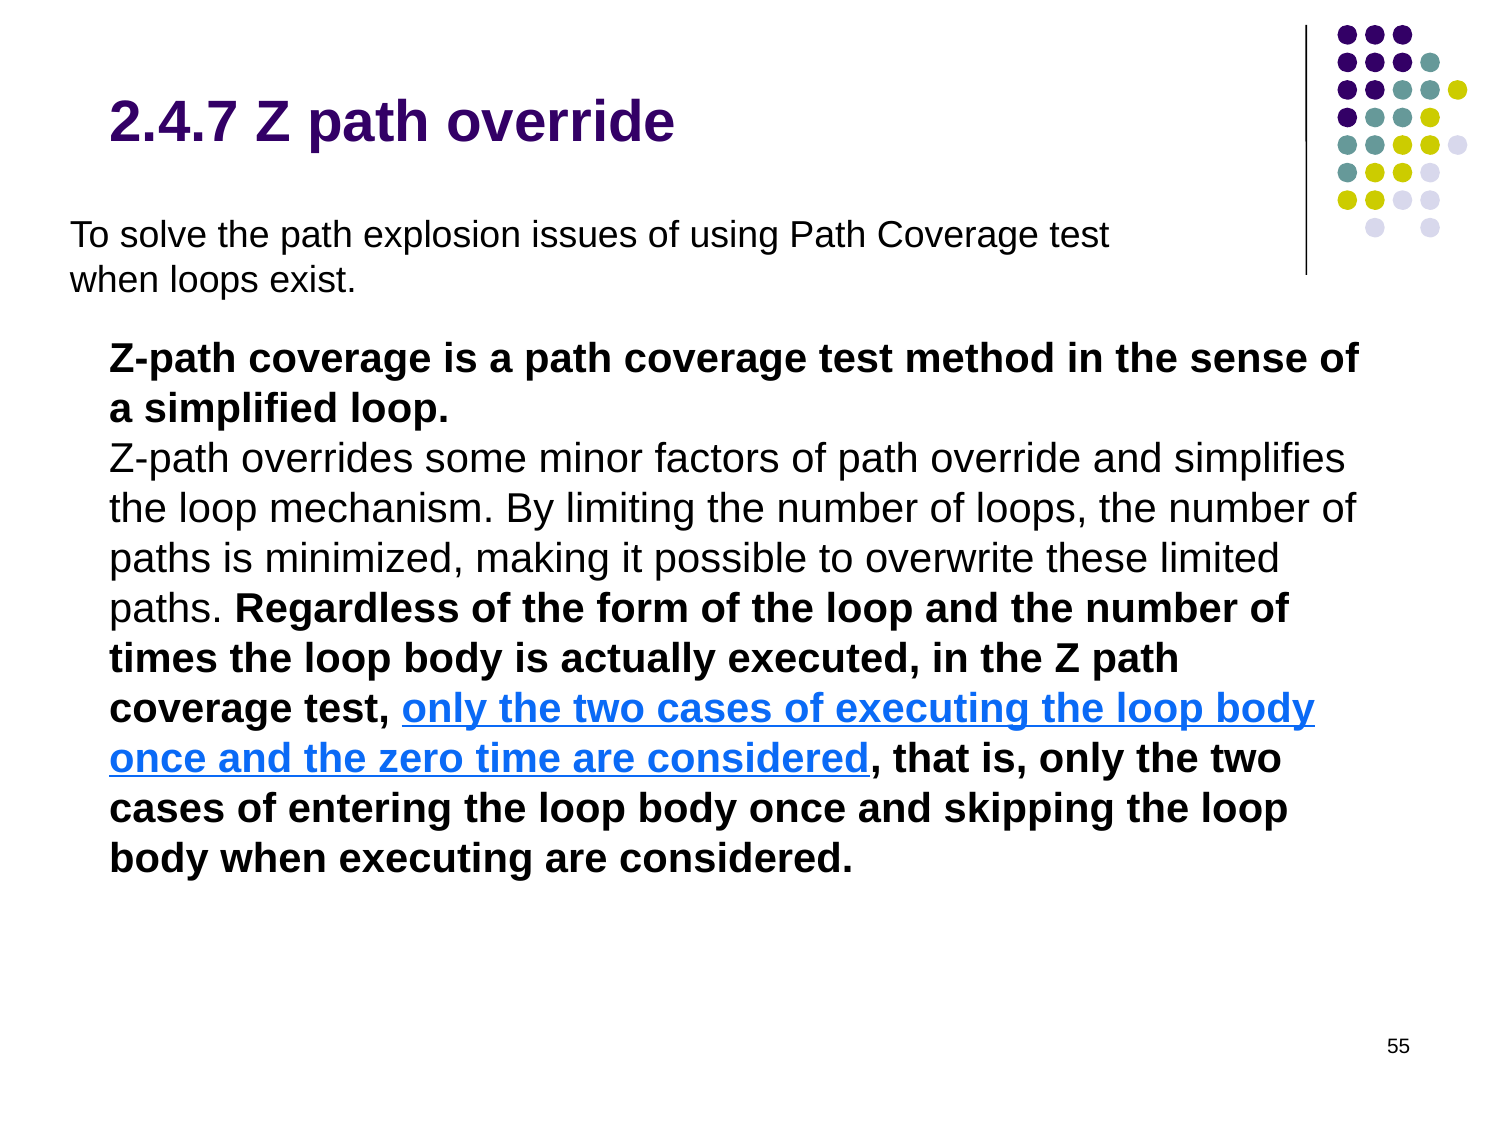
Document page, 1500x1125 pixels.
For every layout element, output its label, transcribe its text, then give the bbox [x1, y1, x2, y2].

slide_number 55 [1074, 1025, 1425, 1100]
title 2.4.7 Z path override [94, 54, 1300, 161]
text_box Z-path coverage is a path coverage test method in the sense of a simplified loop. Z-path overrides some minor factors of path override and simplifies the loop mechanism. By limiting the number of loops, the number of paths is minimized, making it possible to overwrite these limited paths. Regardless of the form of the loop and the number of times the loop body is actually executed, in the Z path coverage test, only the two cases of executing the loop body once and the zero time are considered, that is, only the two cases of entering the loop body once and skipping the loop body when executing are considered. [94, 323, 1382, 949]
text_box To solve the path explosion issues of using Path Coverage test when loops exist. [55, 202, 1302, 307]
